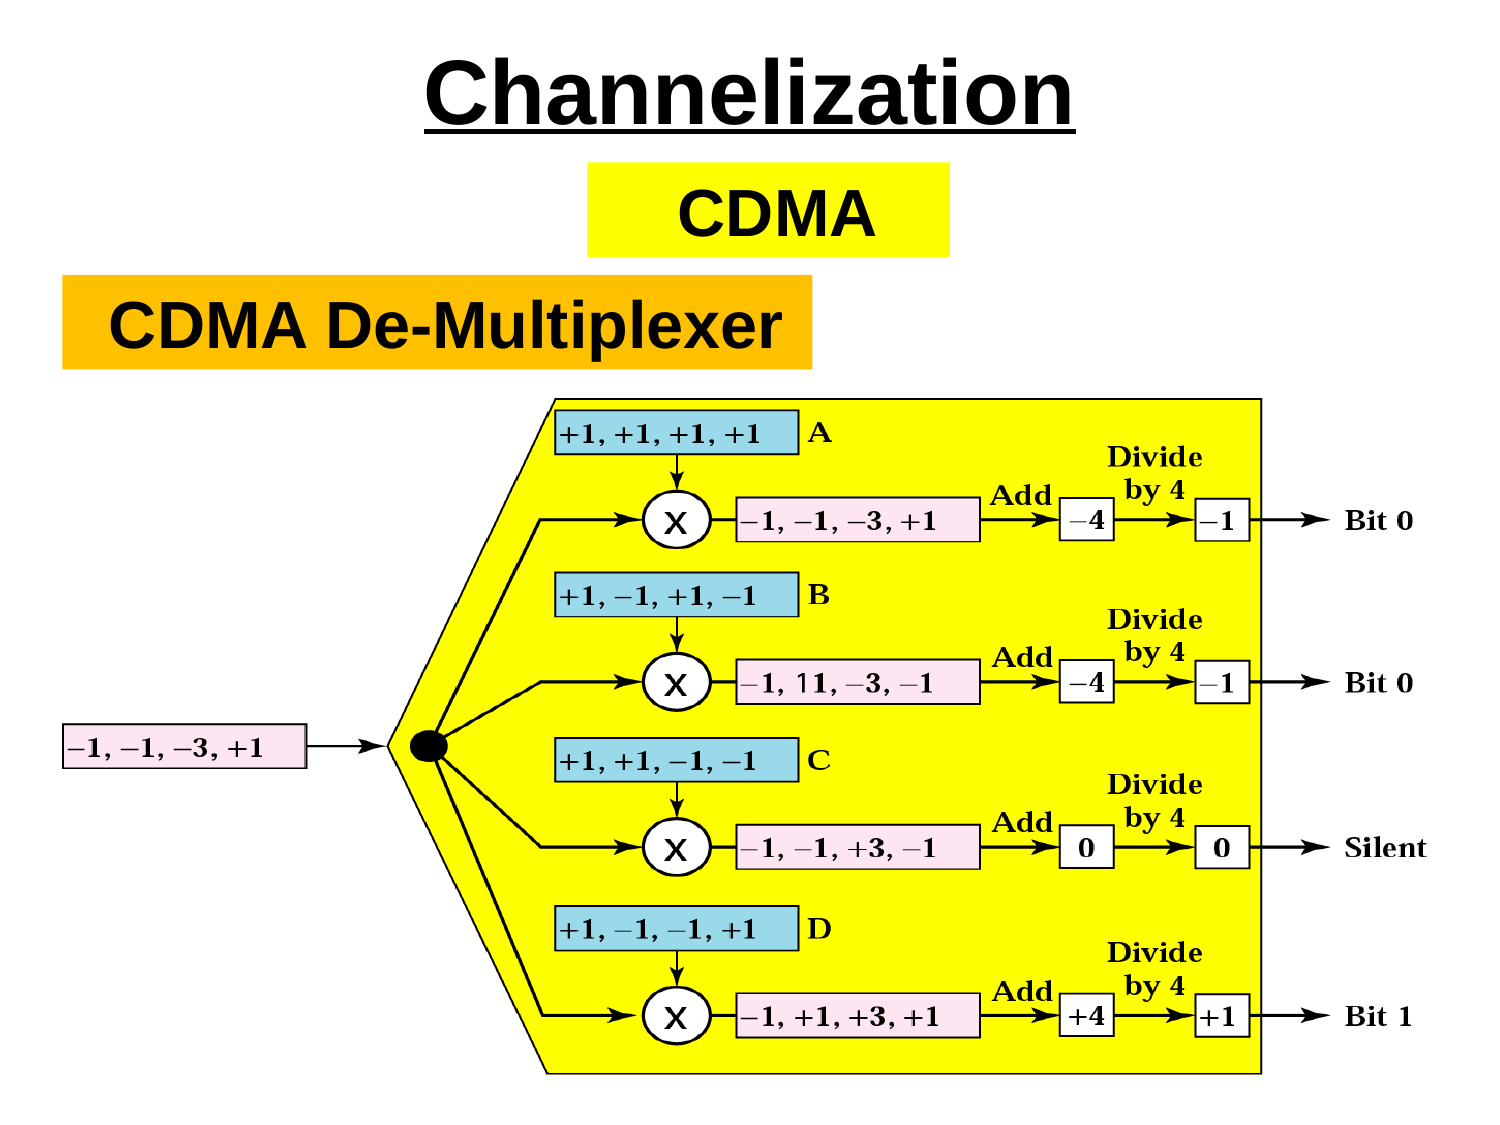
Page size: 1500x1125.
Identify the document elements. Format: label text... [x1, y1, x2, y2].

text_box Channelization [112, 24, 1388, 213]
picture [62, 397, 1429, 1076]
text_box CDMA [587, 162, 950, 257]
text_box CDMA De-Multiplexer [62, 274, 813, 370]
